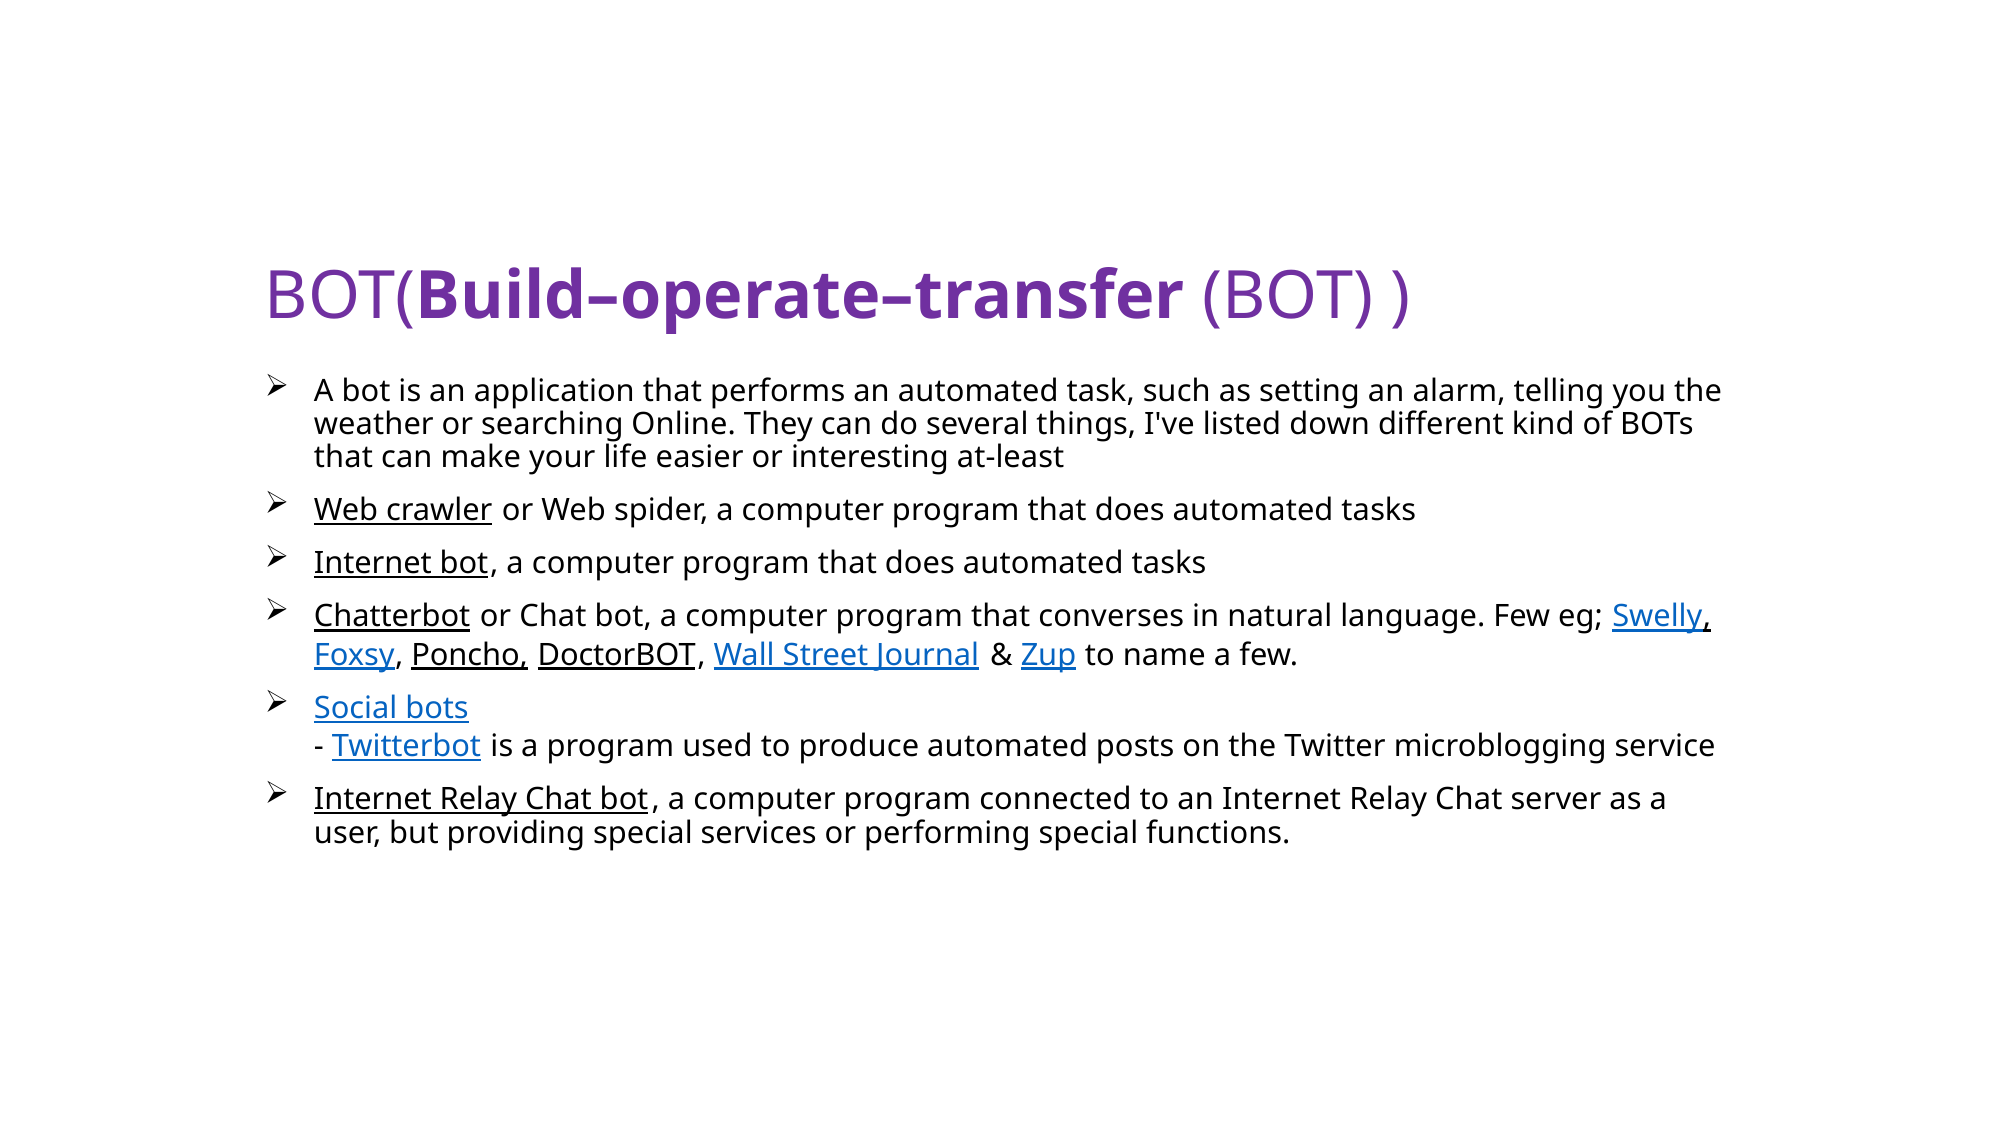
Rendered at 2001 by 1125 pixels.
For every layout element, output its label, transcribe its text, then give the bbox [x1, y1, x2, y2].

subtitle A bot is an application that performs an automated task, such as setting an alarm, telling you the weather or searching Online. They can do several things, I've listed down different kind of BOTs that can make your life easier or interesting at-least Web crawler or Web spider, a computer program that does automated tasks Internet bot, a computer program that does automated tasks Chatterbot or Chat bot, a computer program that converses in natural language. Few eg; Swelly, Foxsy, Poncho, DoctorBOT, Wall Street Journal & Zup to name a few. Social bots - Twitterbot is a program used to produce automated posts on the Twitter microblogging service Internet Relay Chat bot, a computer program connected to an Internet Relay Chat server as a user, but providing special services or performing special functions. [249, 366, 1750, 863]
title BOT(Build–operate–transfer (BOT) ) [249, 184, 1750, 341]
